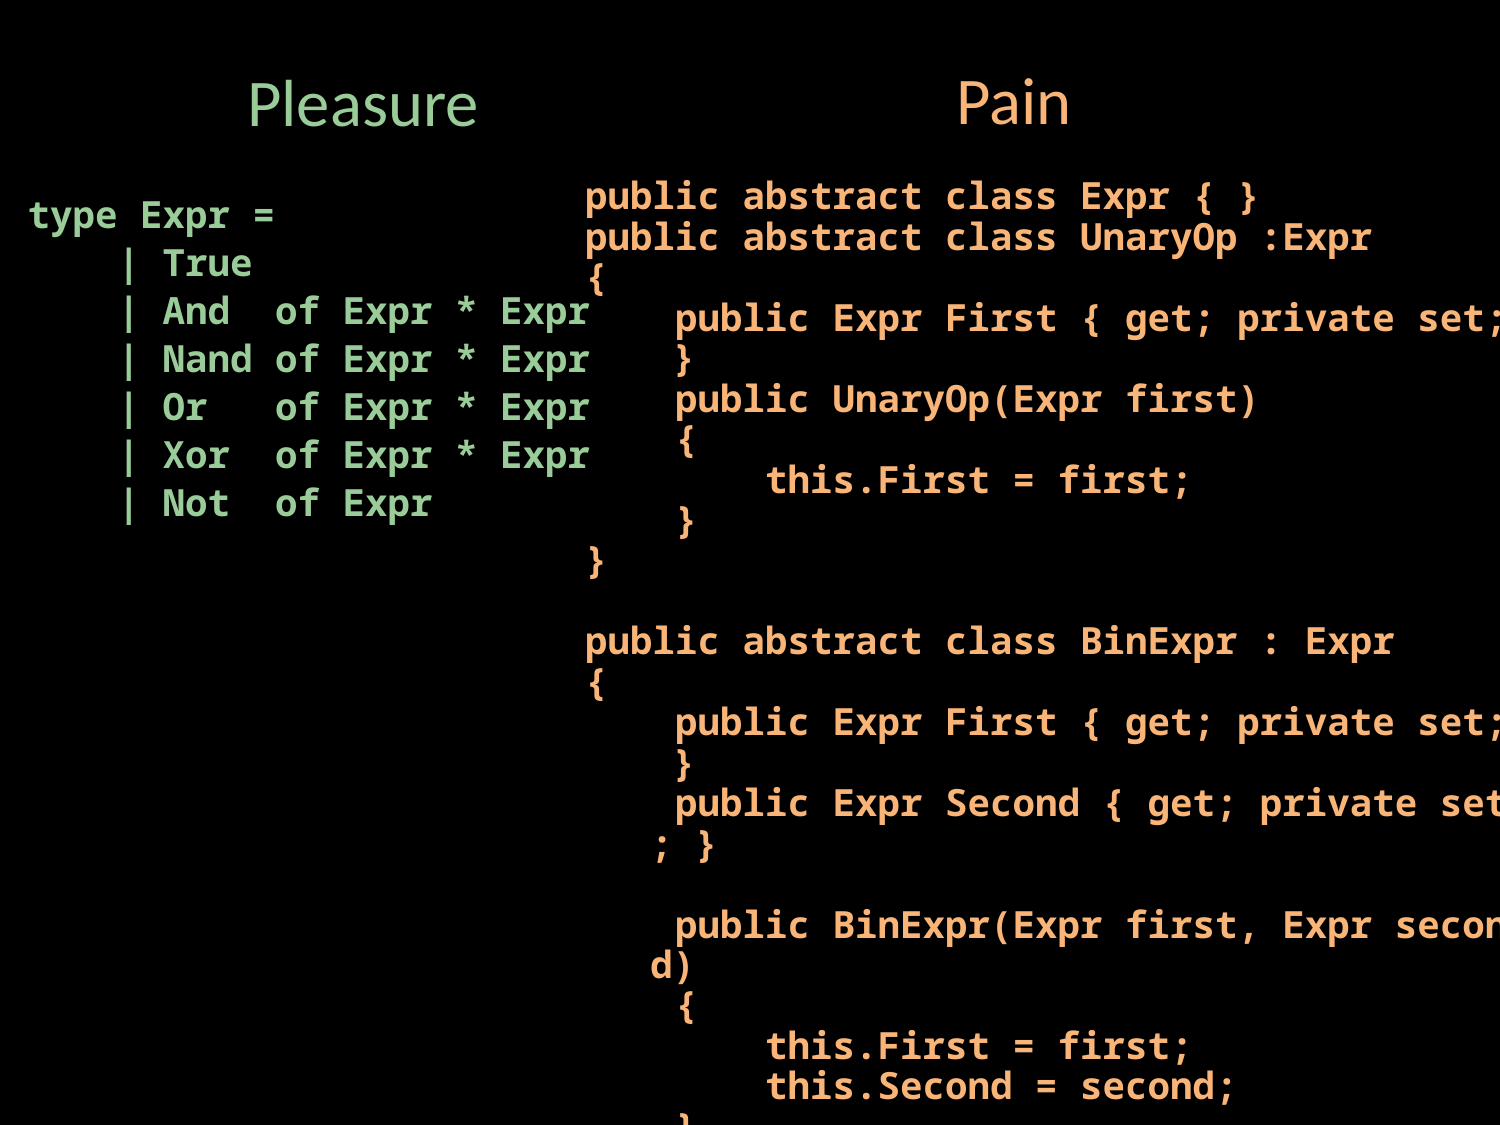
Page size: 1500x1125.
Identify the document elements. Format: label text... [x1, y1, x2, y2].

list type Expr = | True | And of Expr * Expr | Nand of Expr * Expr | Or of Expr * Expr | Xor of Expr * Expr | Not of Expr [27, 195, 1136, 1087]
text_box Pleasure [31, 68, 695, 174]
list Pain [682, 67, 1346, 172]
list public abstract class Expr { } public abstract class UnaryOp :Expr { public Expr First { get; private set; } public UnaryOp(Expr first) { this.First = first; } } public abstract class BinExpr : Expr { public Expr First { get; private set; } public Expr Second { get; private set; } public BinExpr(Expr first, Expr second) { this.First = first; this.Second = second; } } public class TrueExpr : Expr { } public class And : BinExpr { public And(Expr first, Expr second) : base(first, second) { } } public class Nand : BinExpr { public Nand(Expr first, Expr second) : base(first, second) { } } public class Or : BinExpr { public Or(Expr first, Expr second) : base(first, second) { } } public class Xor : BinExpr { public Xor(Expr first, Expr second) : base(first, second) { } } public class Not : UnaryOp { public Not(Expr first) : base(first) { } } [585, 177, 1500, 1007]
